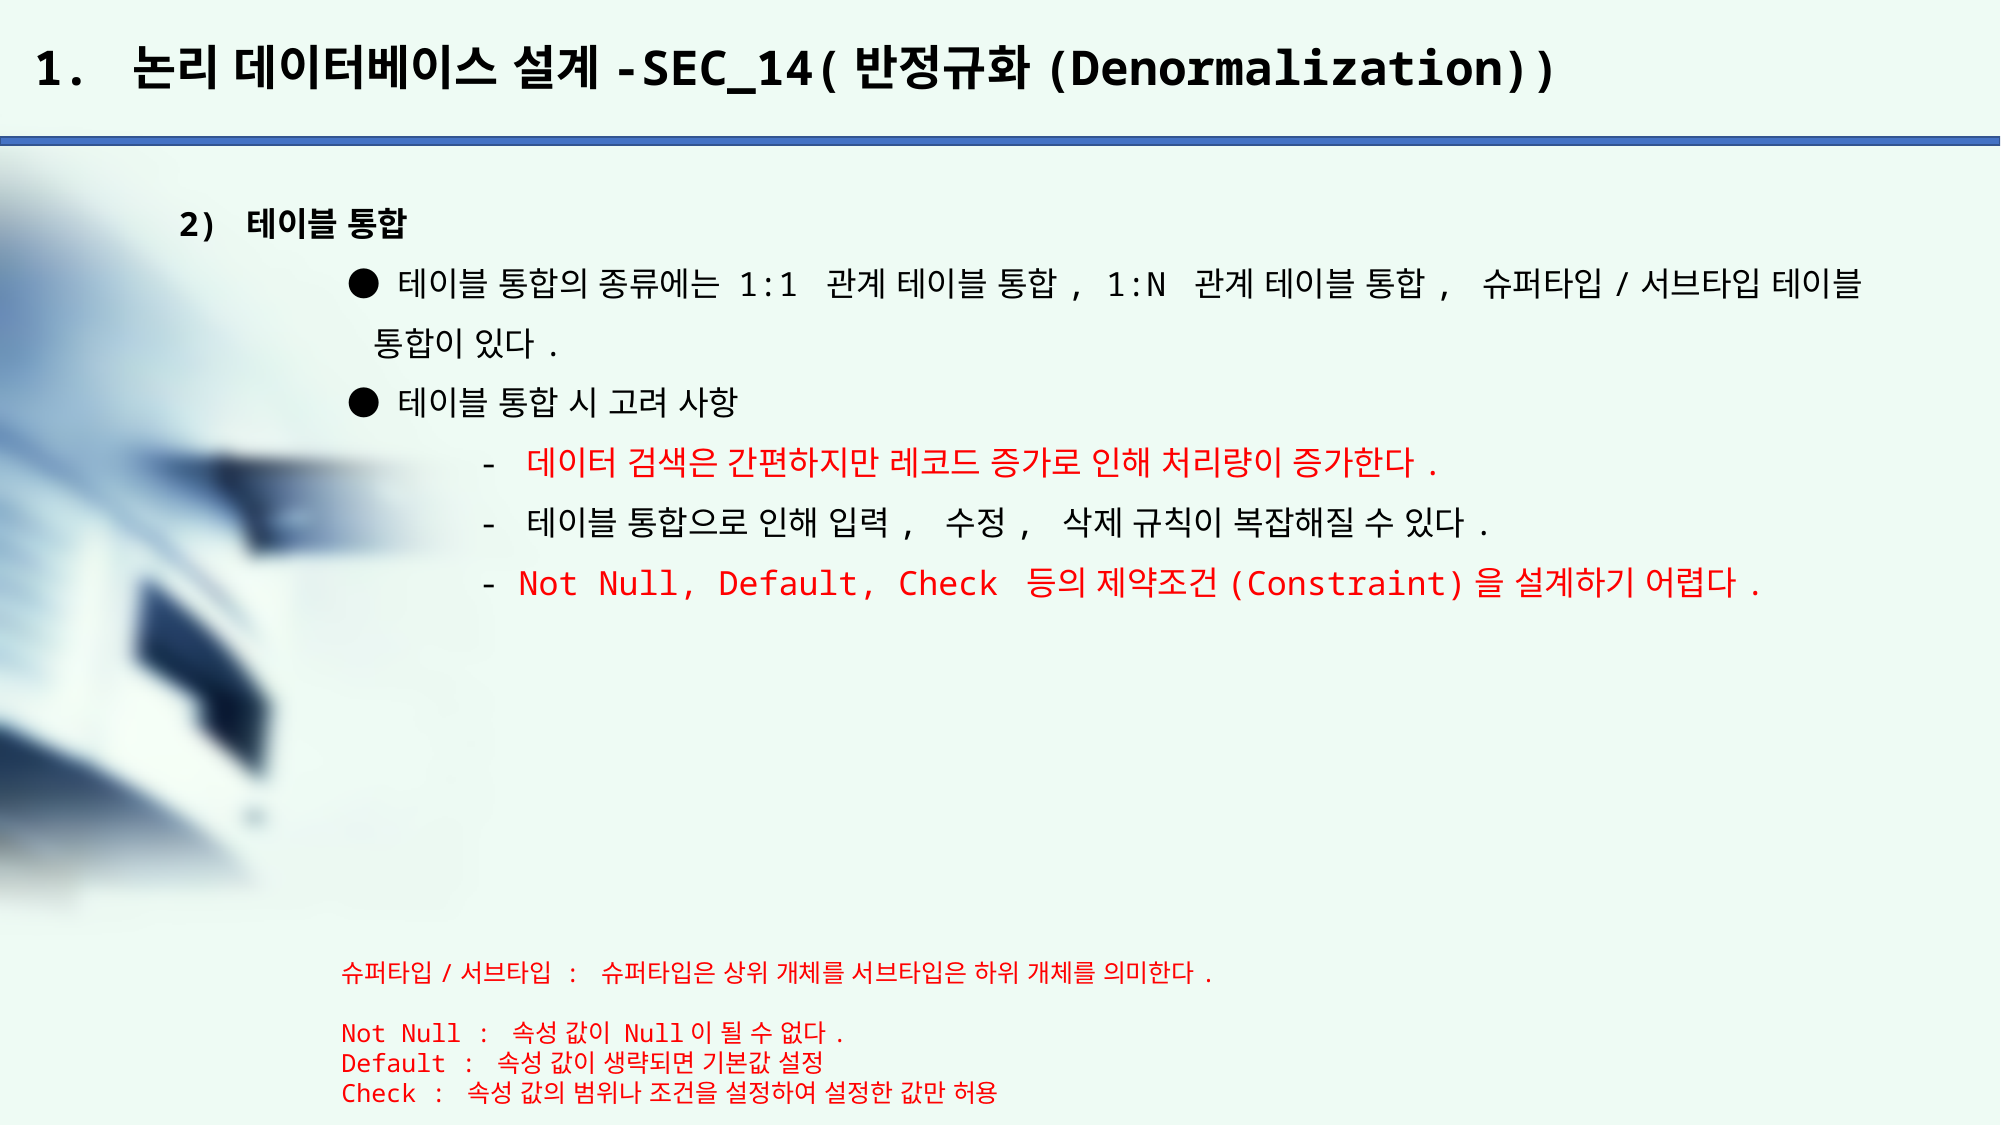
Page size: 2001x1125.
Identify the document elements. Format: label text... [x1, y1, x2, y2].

picture [0, 146, 2000, 1125]
picture [0, 0, 2000, 136]
text_box 2) 테이블 통합 ● 테이블 통합의 종류에는 1:1 관계 테이블 통합, 1:N 관계 테이블 통합, 슈퍼타입/서브타입 테이블 통합이 있다. ● 테이블 통합 시 고려 사항 - 데이터 검색은 간편하지만 레코드 증가로 인해 처리량이 증가한다. - 테이블 통합으로 인해 입력, 수정, 삭제 규칙이 복잡해질 수 있다. - Not Null, Default, Check 등의 제약조건(Constraint)을 설계하기 어렵다. [163, 175, 1922, 610]
text_box 슈퍼타입/서브타입 : 슈퍼타입은 상위 개체를 서브타입은 하위 개체를 의미한다. Not Null : 속성 값이 Null이 될 수 없다. Default : 속성 값이 생략되면 기본값 설정 Check : 속성 값의 범위나 조건을 설정하여 설정한 값만 허용 [326, 949, 1839, 1115]
title 1. 논리 데이터베이스 설계-SEC_14(반정규화(Denormalization)) [19, 14, 1922, 126]
